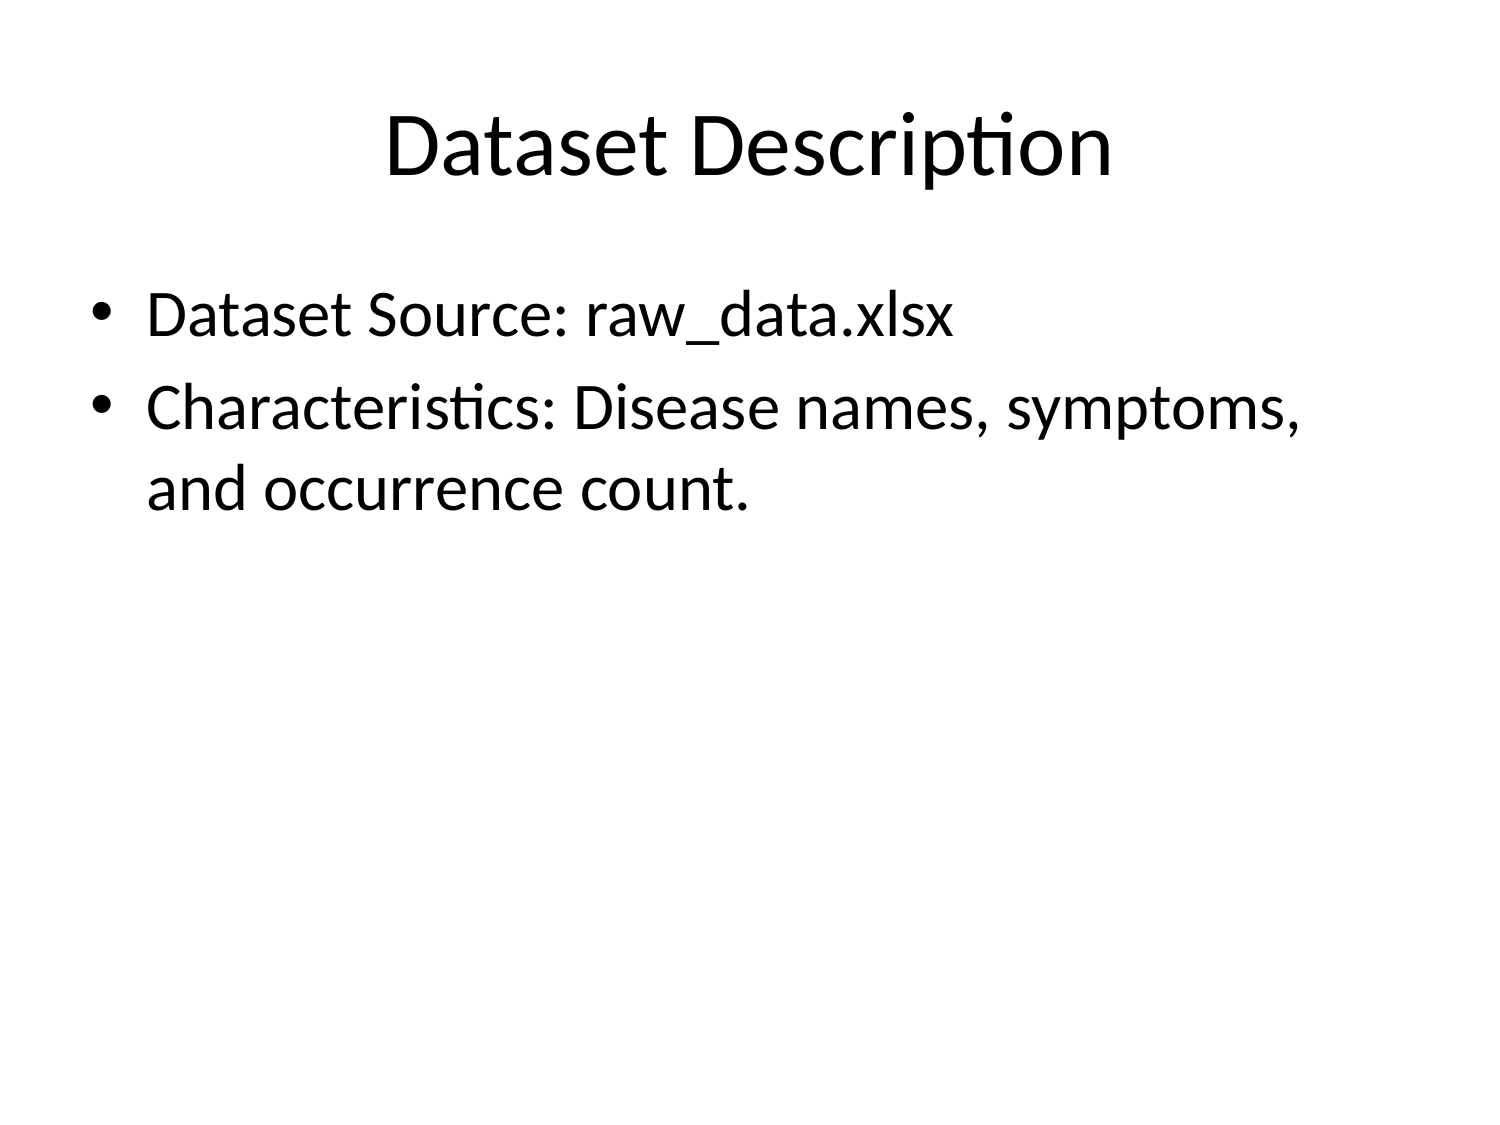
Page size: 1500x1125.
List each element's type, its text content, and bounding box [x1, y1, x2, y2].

title Dataset Description [75, 45, 1425, 233]
list Dataset Source: raw_data.xlsx Characteristics: Disease names, symptoms, and occurrence count. [75, 262, 1425, 1005]
